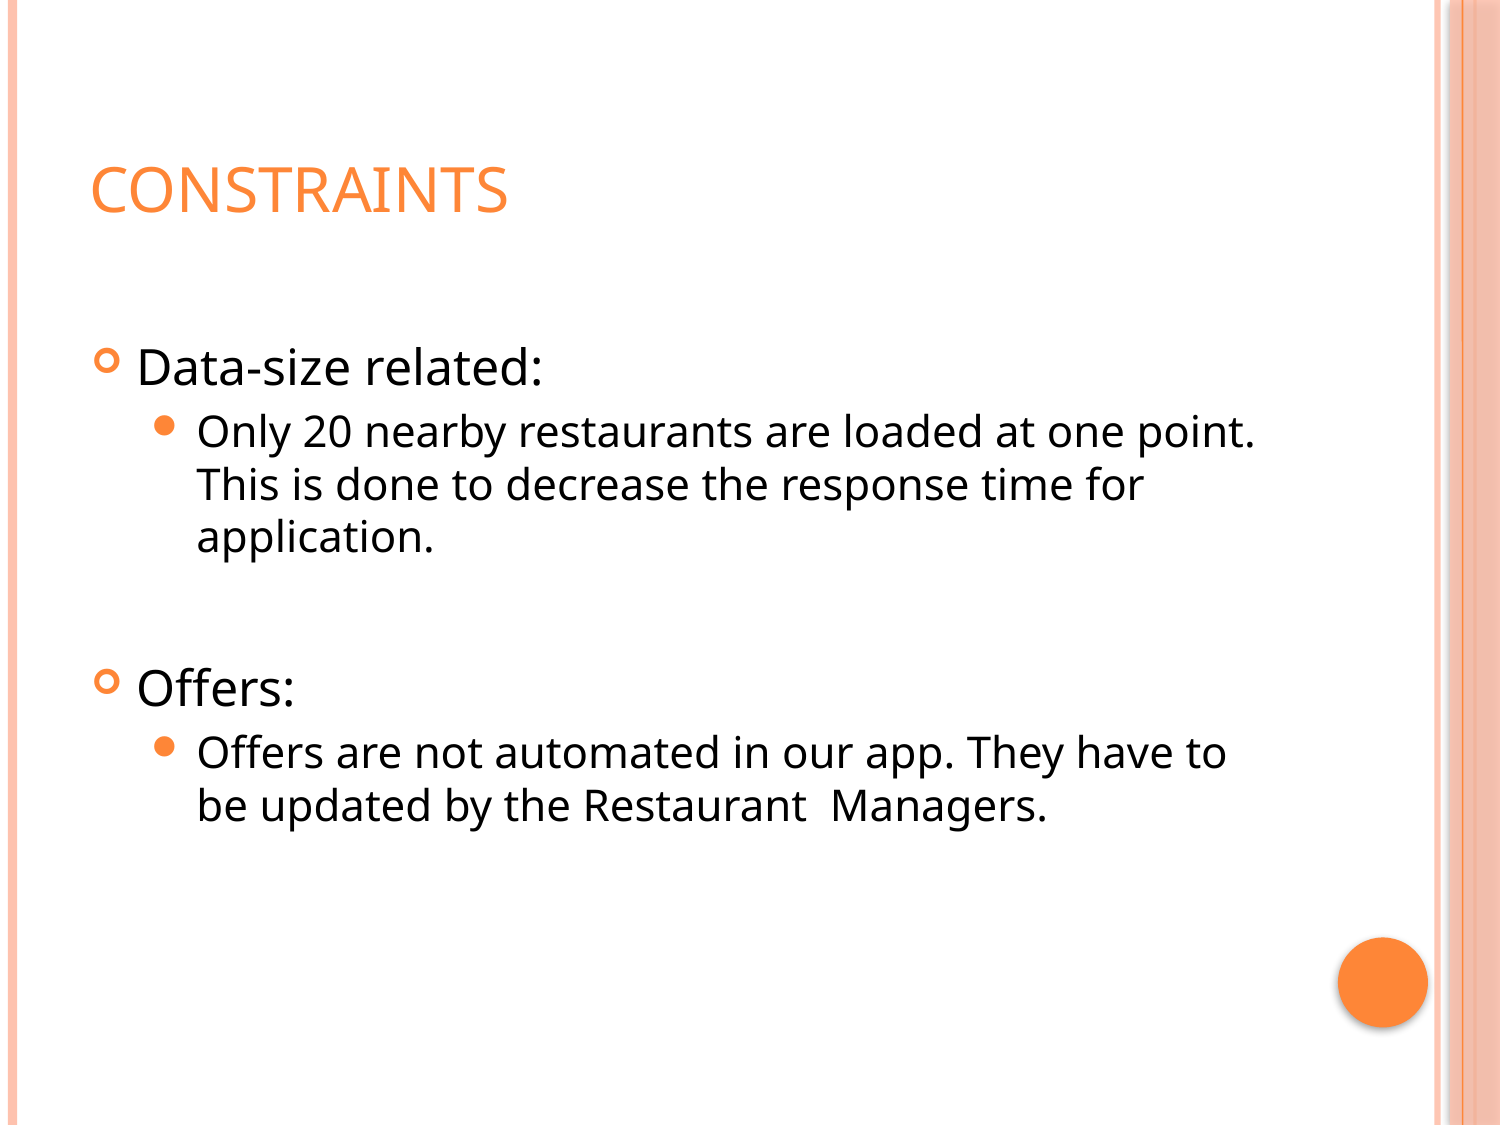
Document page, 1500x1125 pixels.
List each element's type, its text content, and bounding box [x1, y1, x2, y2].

title Constraints [75, 45, 1300, 233]
list Data-size related: Only 20 nearby restaurants are loaded at one point. This is done to decrease the response time for application. Offers: Offers are not automated in our app. They have to be updated by the Restaurant Managers. [76, 255, 1302, 980]
